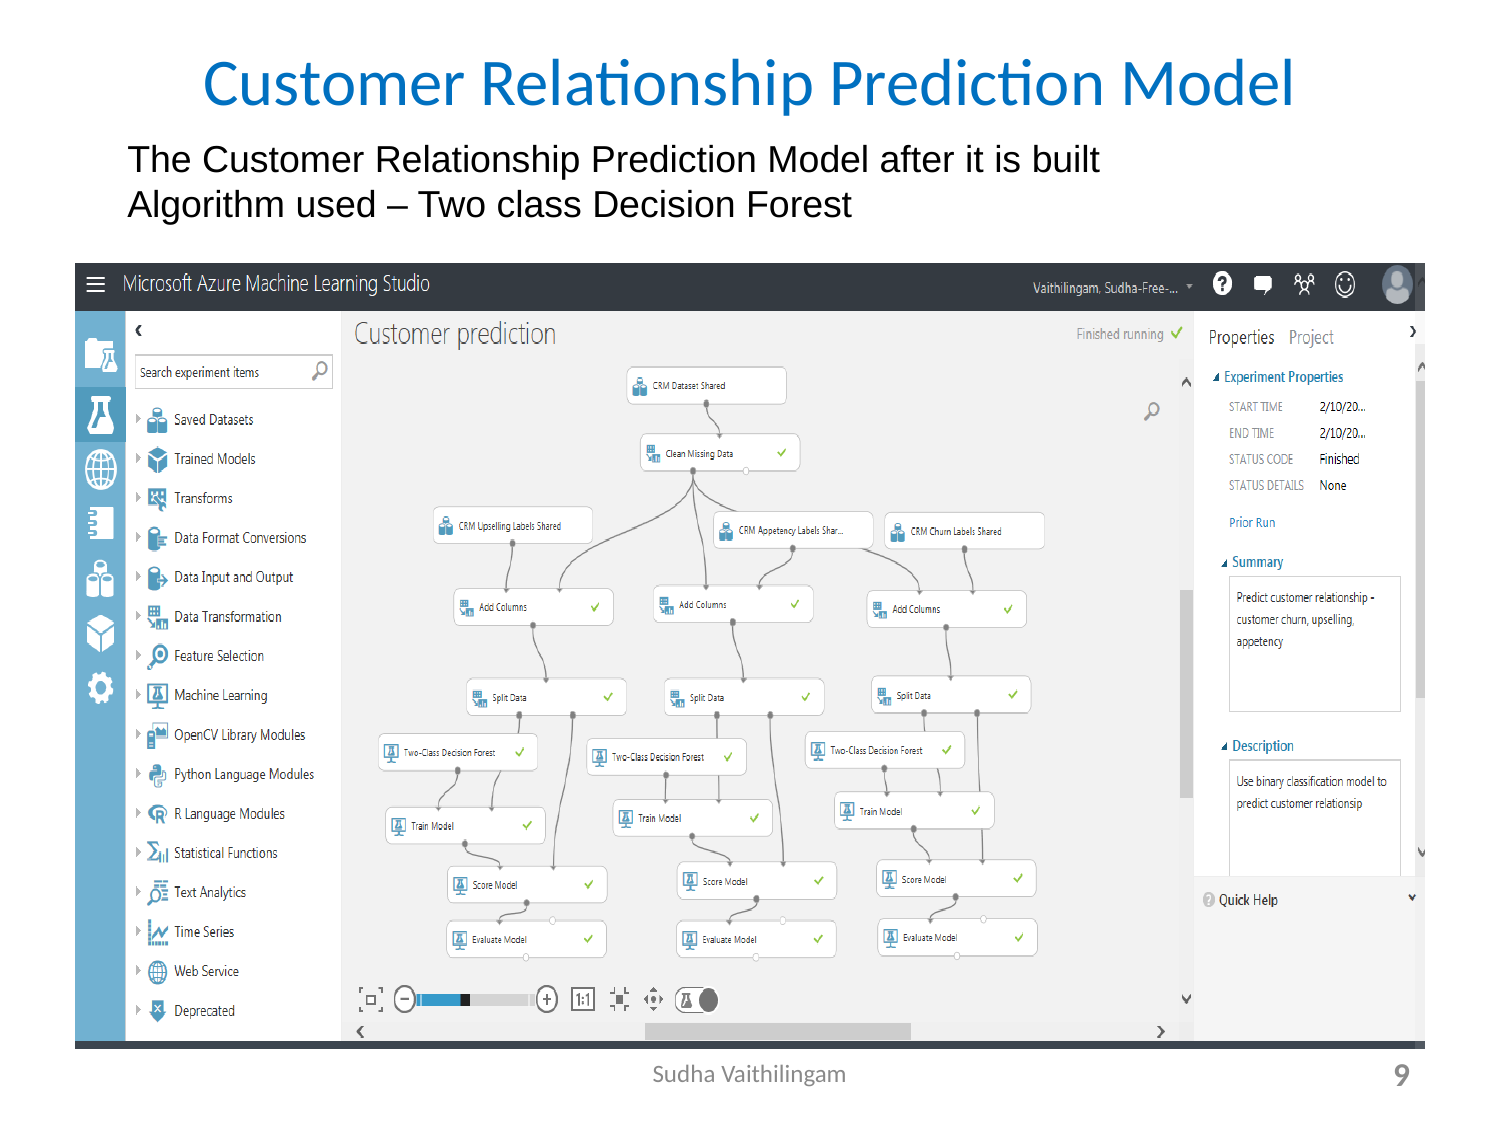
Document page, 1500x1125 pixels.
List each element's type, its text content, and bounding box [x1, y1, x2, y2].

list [74, 263, 1426, 1049]
footer Sudha Vaithilingam [512, 1056, 988, 1103]
text_box The Customer Relationship Prediction Model after it is built Algorithm used – Two class Decision Forest [112, 127, 1425, 233]
title Customer Relationship Prediction Model [75, 19, 1425, 138]
slide_number 9 [1074, 1055, 1425, 1103]
